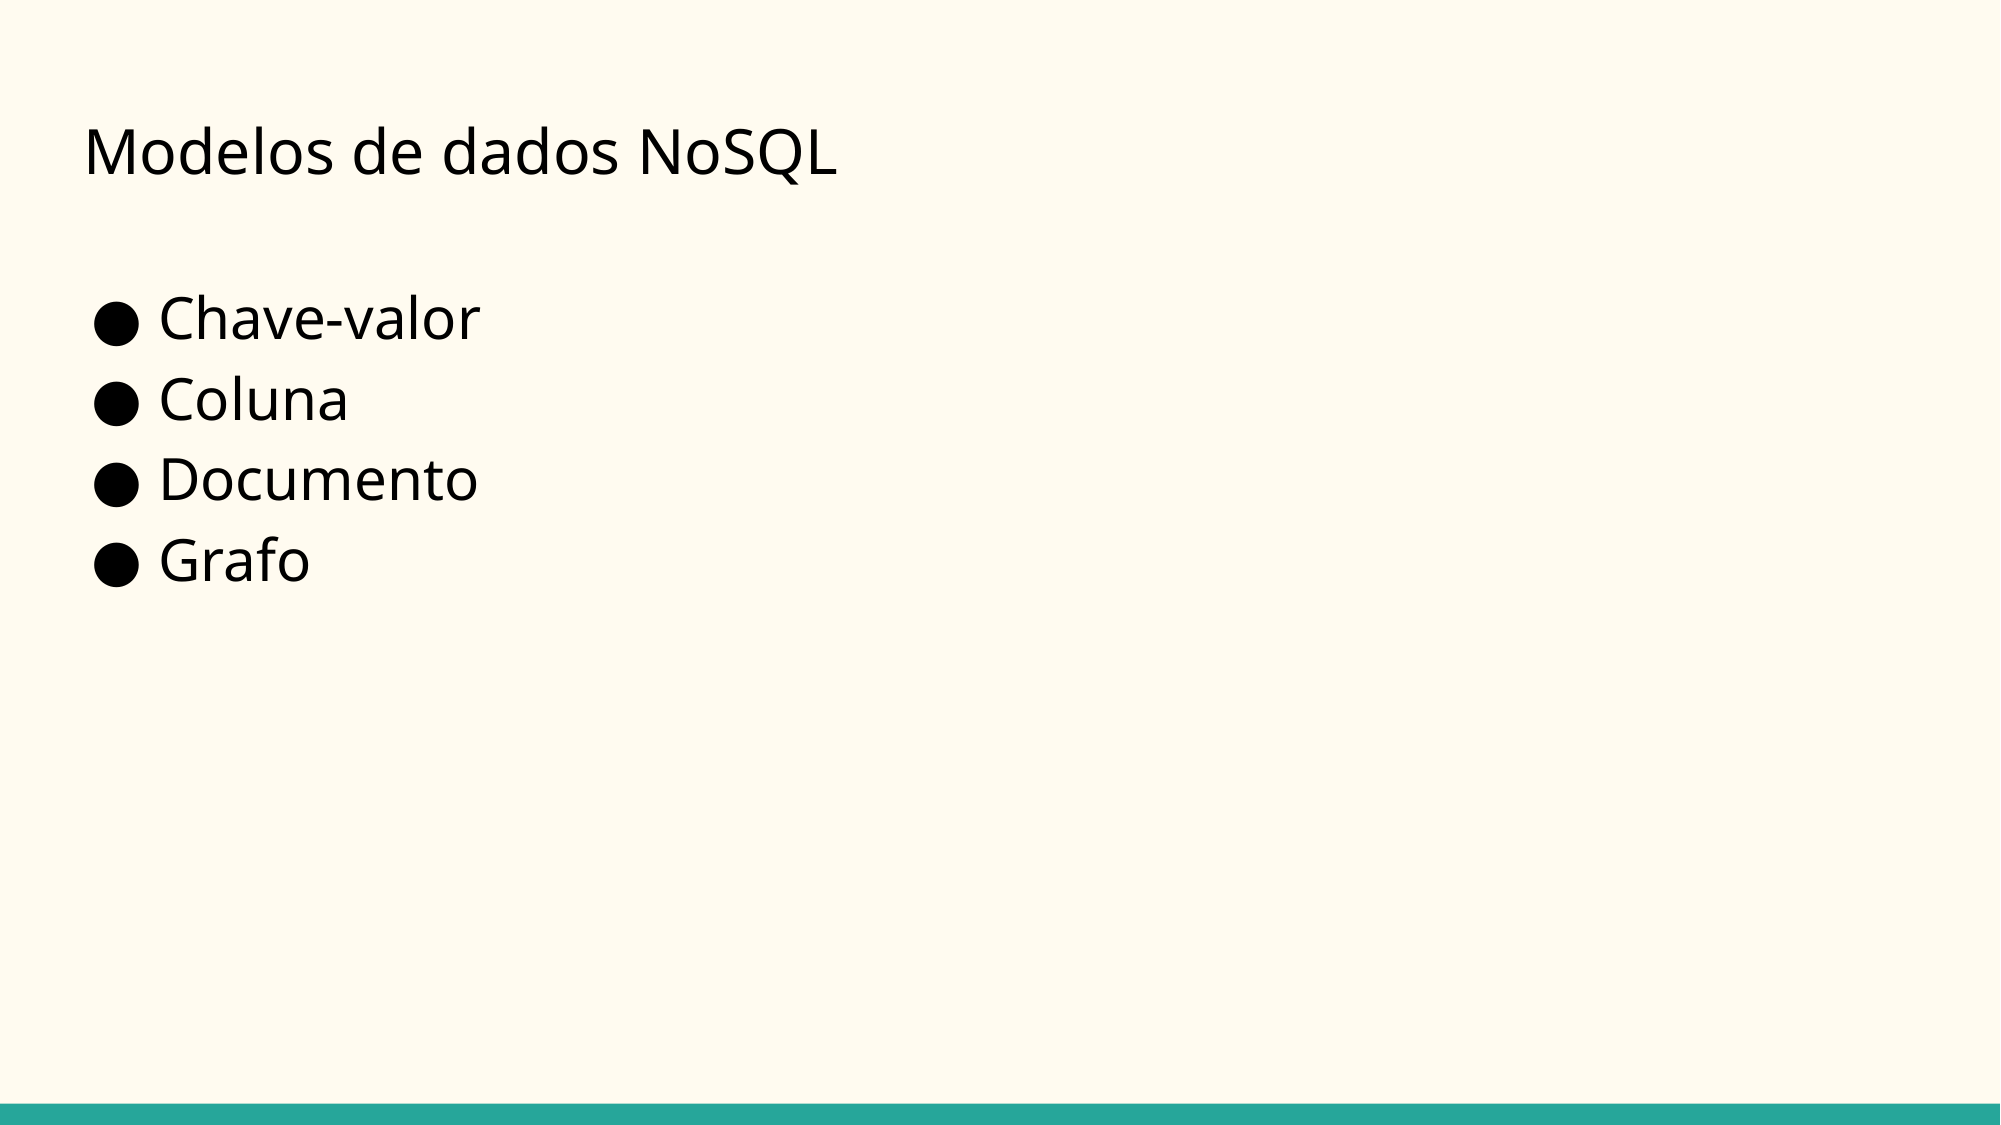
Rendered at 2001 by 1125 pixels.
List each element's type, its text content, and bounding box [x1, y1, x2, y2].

list Chave-valor Coluna Documento Grafo [68, 256, 1932, 1000]
title Modelos de dados NoSQL [68, 97, 1932, 232]
